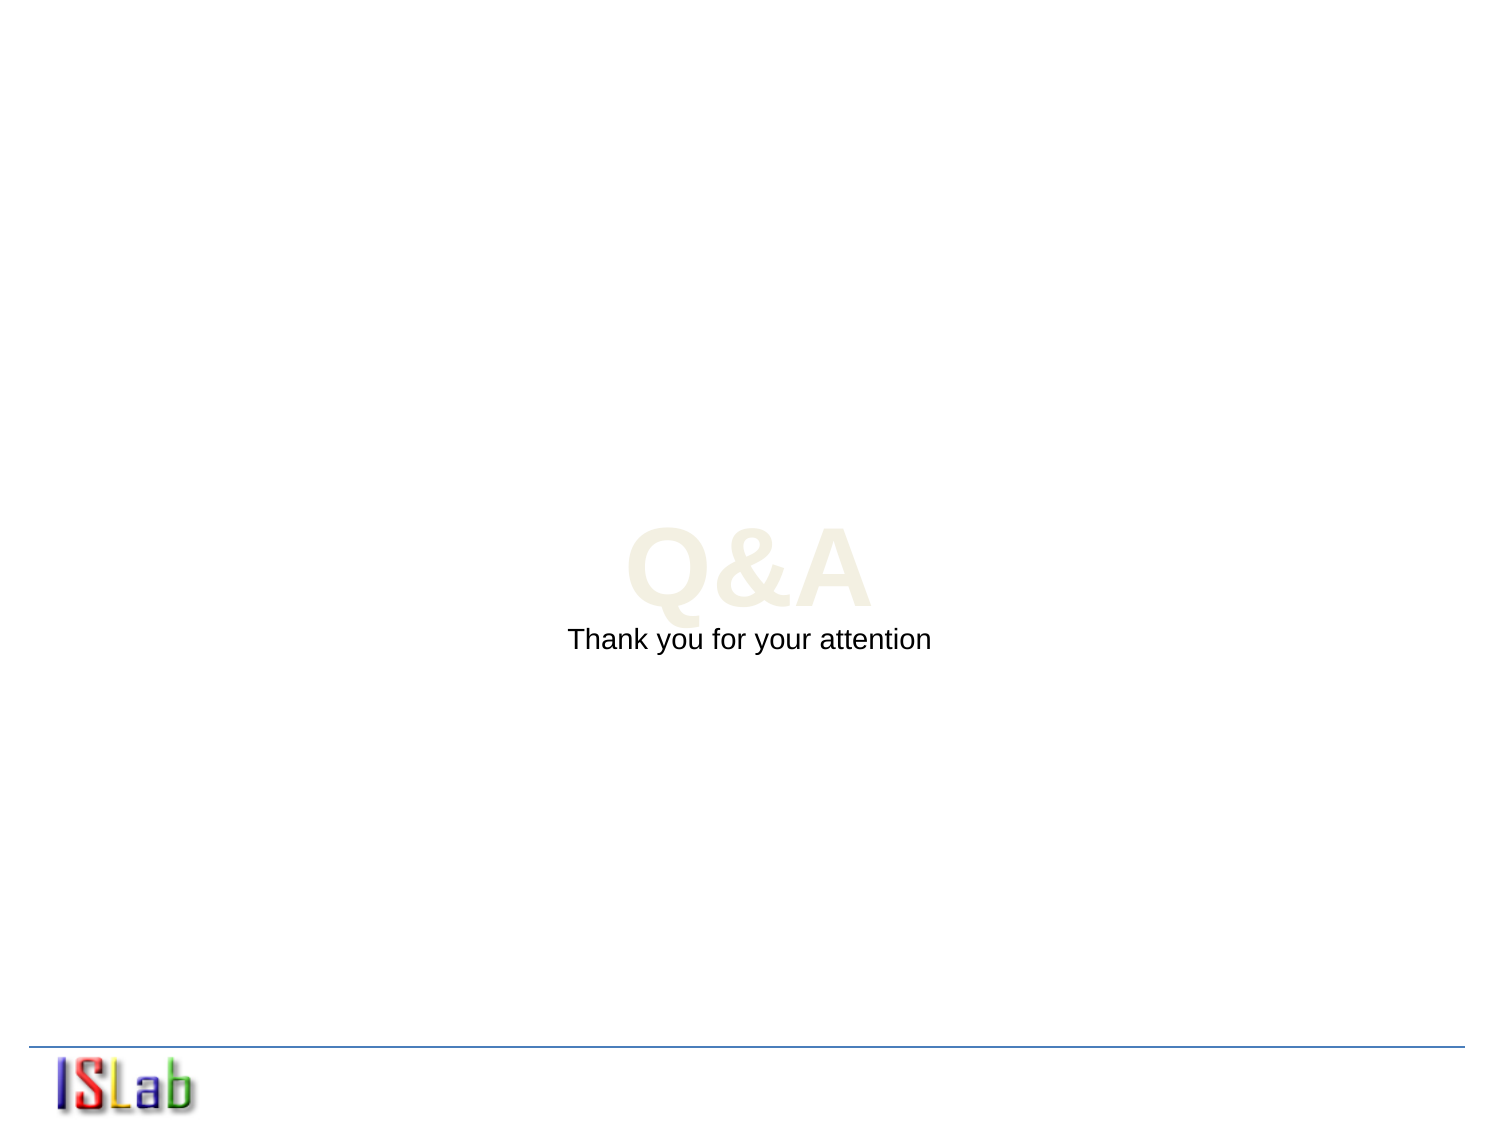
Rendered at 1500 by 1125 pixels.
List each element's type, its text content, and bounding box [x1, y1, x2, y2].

picture [46, 1048, 200, 1125]
text_box Thank you for your attention [466, 612, 1034, 663]
text_box Q&A [609, 486, 891, 612]
